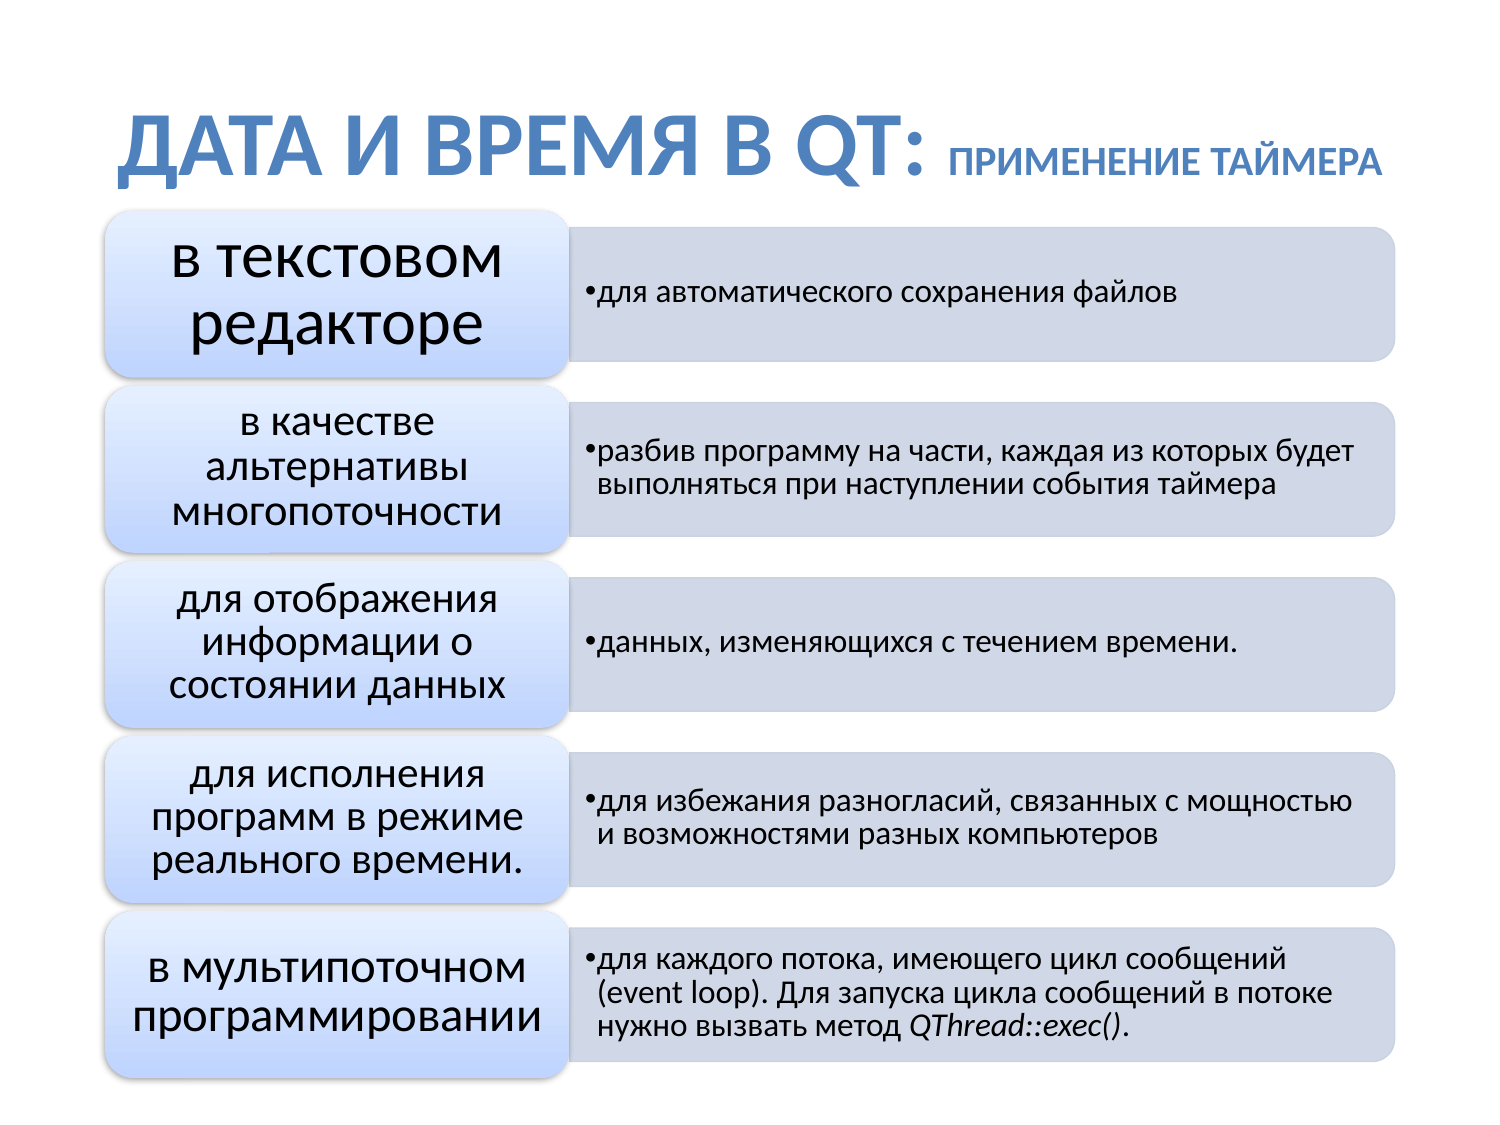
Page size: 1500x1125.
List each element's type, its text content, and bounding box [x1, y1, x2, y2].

title Дата и время в Qt: Применение таймера [75, 45, 1425, 233]
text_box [105, 210, 1395, 1079]
